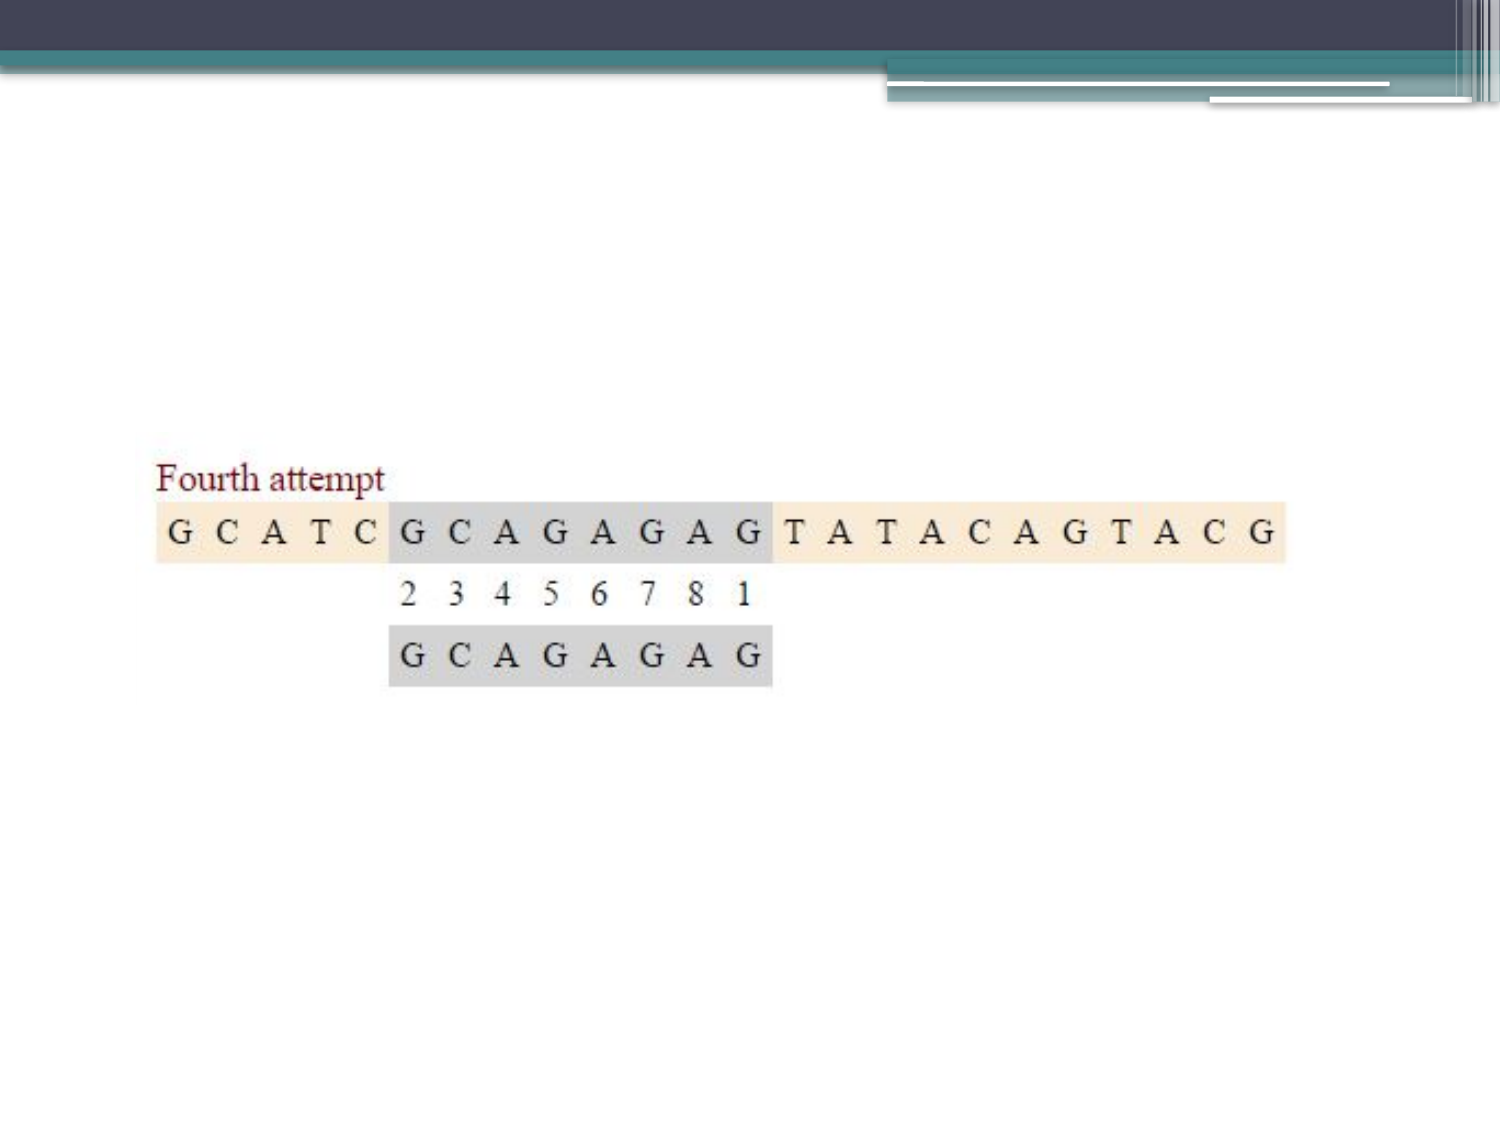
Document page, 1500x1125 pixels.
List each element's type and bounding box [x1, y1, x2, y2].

list [135, 432, 1383, 705]
